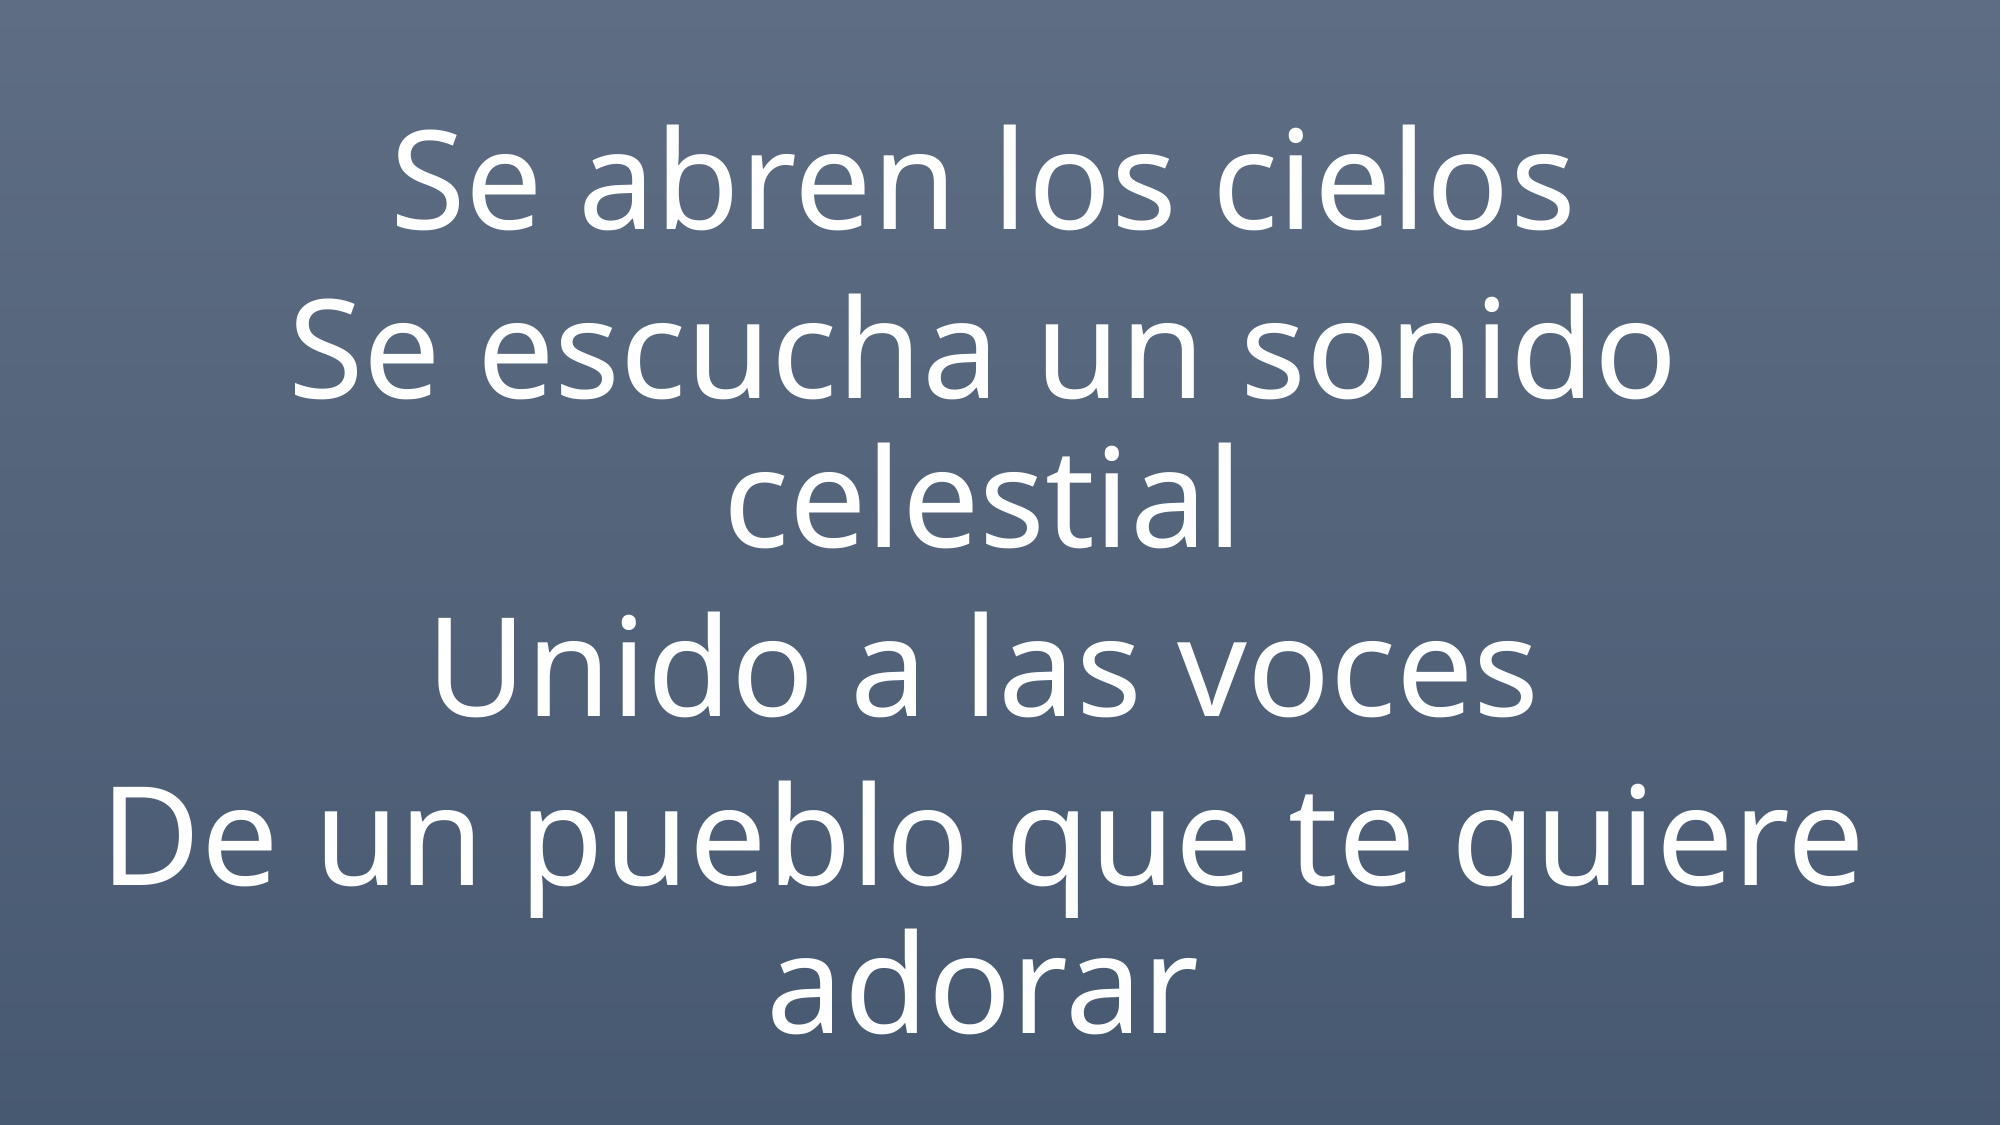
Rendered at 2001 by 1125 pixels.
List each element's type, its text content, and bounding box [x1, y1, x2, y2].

list Se abren los cielos Se escucha un sonido celestial Unido a las voces De un pueblo que te quiere adorar [31, 87, 1936, 1087]
